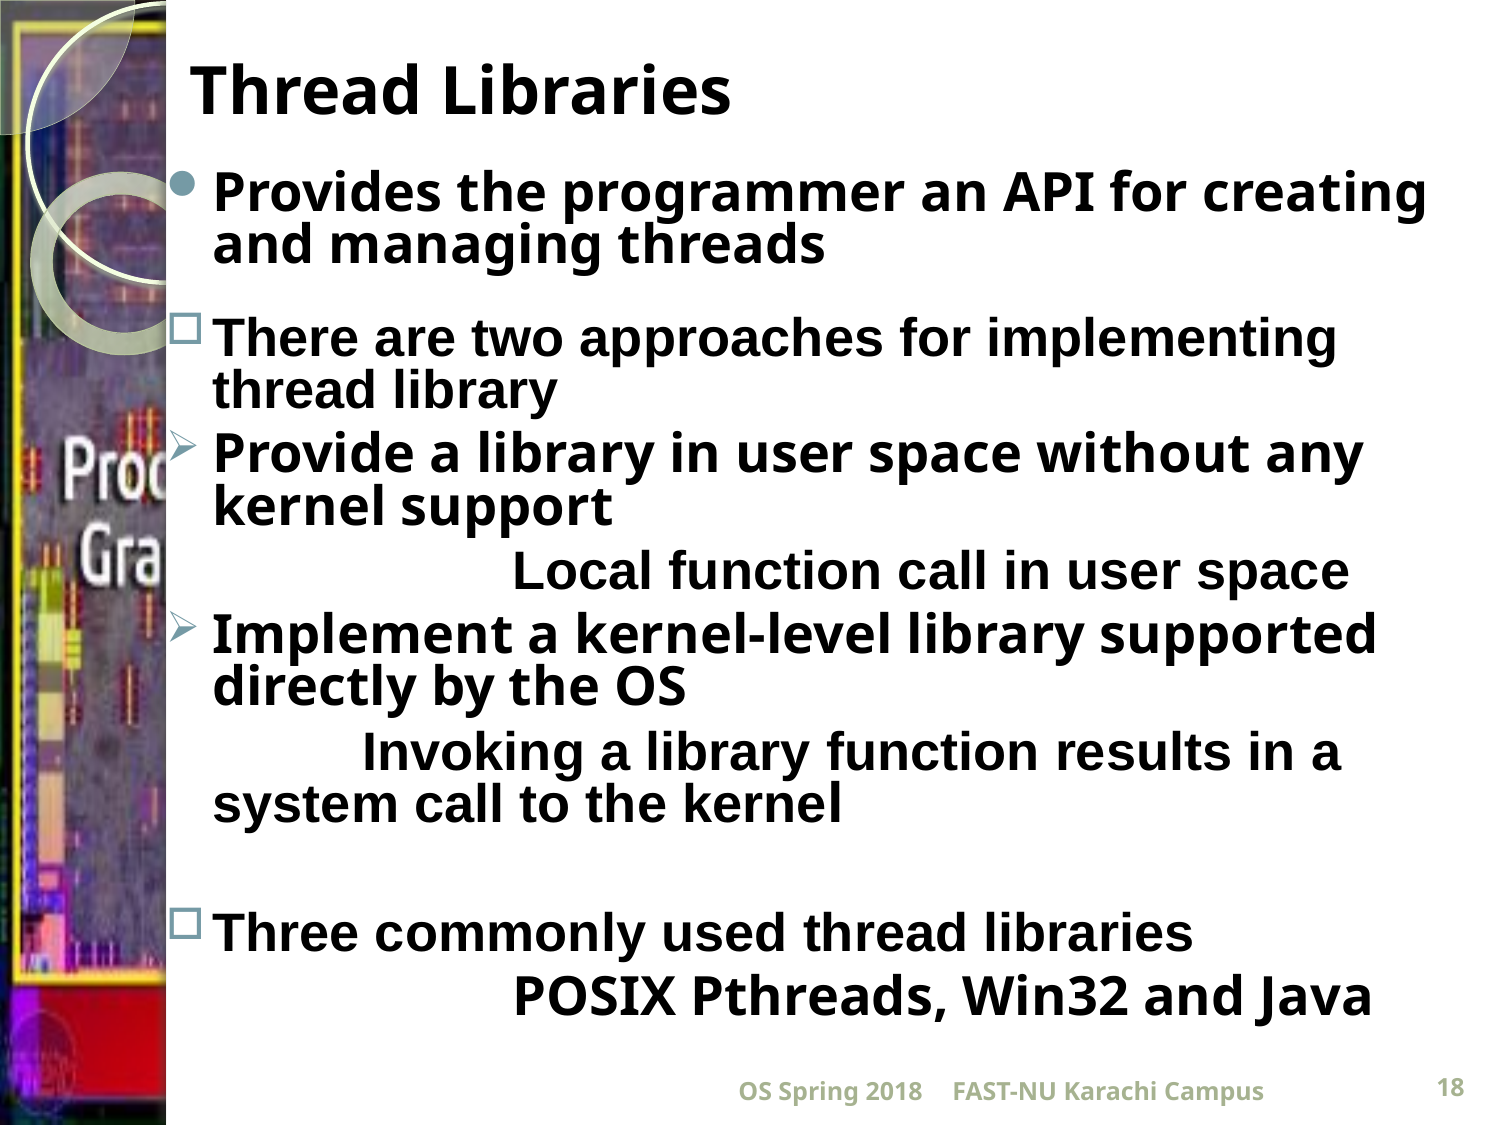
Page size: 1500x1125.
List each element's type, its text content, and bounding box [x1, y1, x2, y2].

title Thread Libraries [174, 24, 1500, 150]
slide_number OS Spring 2018 [587, 1034, 937, 1113]
picture [32, 13, 160, 207]
list Provides the programmer an API for creating and managing threads There are two approaches for implementing thread library Provide a library in user space without any kernel support Local function call in user space Implement a kernel-level library supported directly by the OS Invoking a library function results in a system call to the kernel Three commonly used thread libraries POSIX Pthreads, Win32 and Java [137, 162, 1488, 1038]
slide_number 18 [1413, 1034, 1488, 1113]
picture [62, 195, 137, 276]
picture [136, 0, 166, 4]
footer FAST-NU Karachi Campus [937, 1034, 1413, 1113]
picture [0, 134, 166, 1125]
picture [53, 241, 137, 332]
